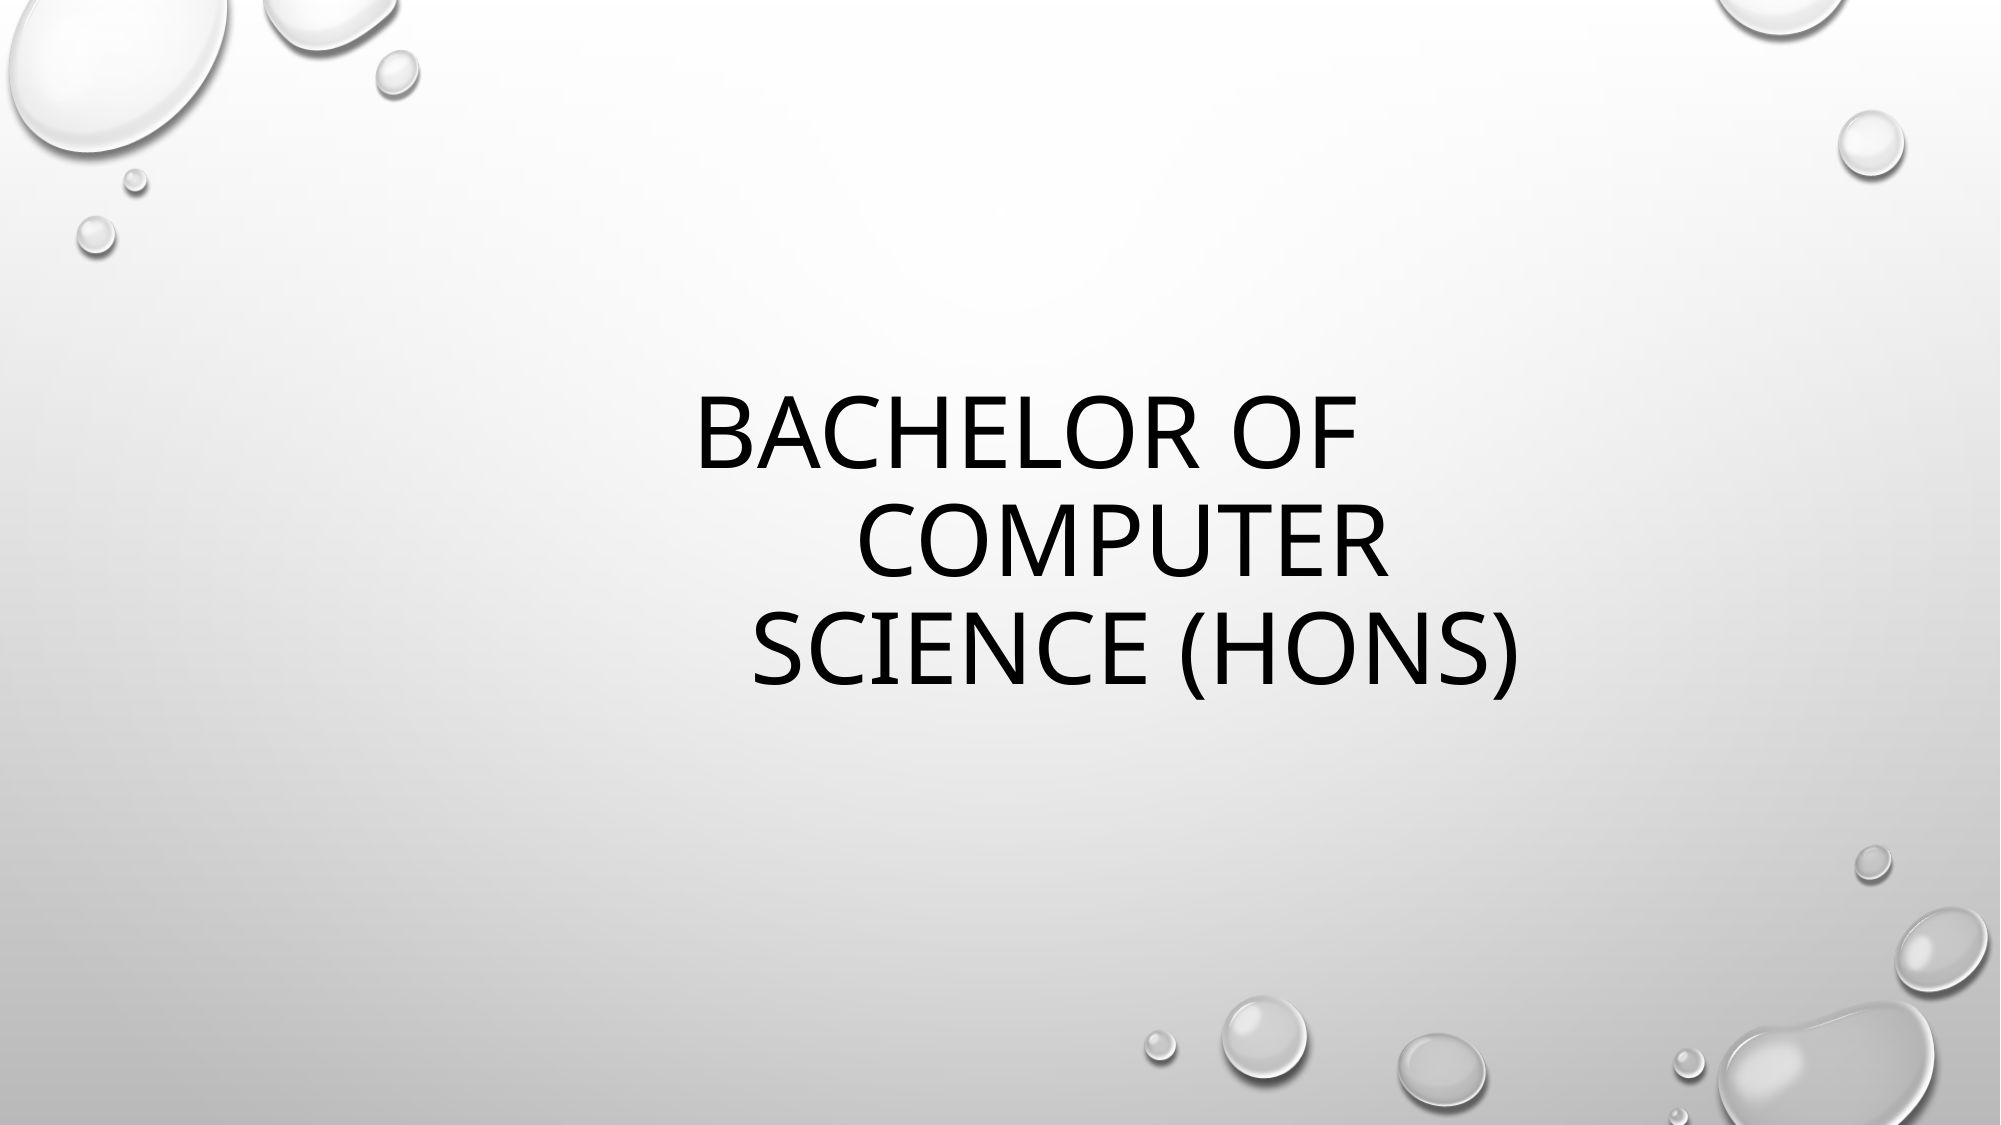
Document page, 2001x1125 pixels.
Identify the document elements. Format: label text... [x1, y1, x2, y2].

picture [0, 0, 2000, 1125]
title BACHELOR OF COMPUTER SCIENCE (HONS) [431, 364, 1618, 705]
